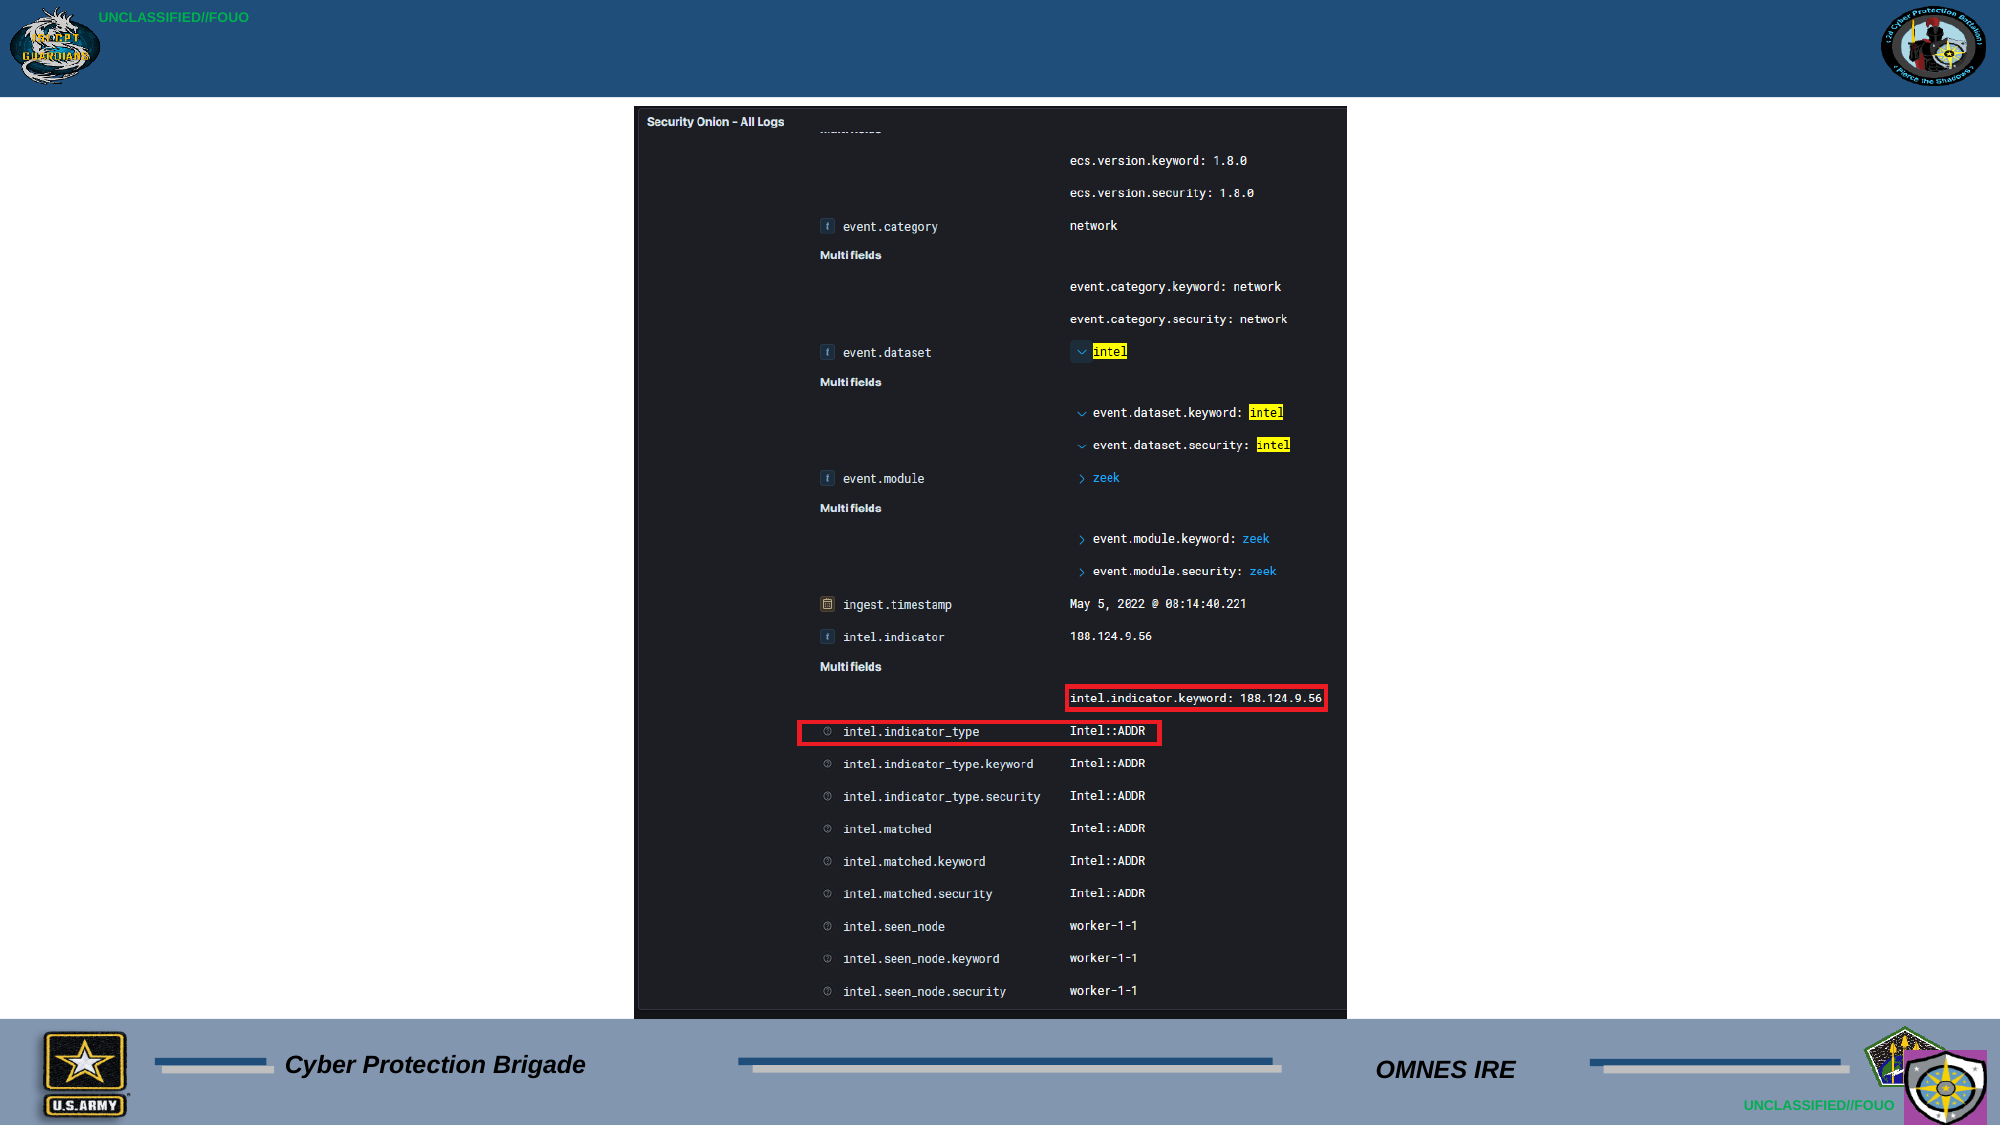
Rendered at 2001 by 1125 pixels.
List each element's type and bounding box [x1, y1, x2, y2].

picture [634, 106, 1347, 1019]
picture [1881, 6, 1986, 86]
picture [10, 5, 101, 85]
picture [31, 1023, 138, 1123]
picture [1863, 1026, 1987, 1125]
